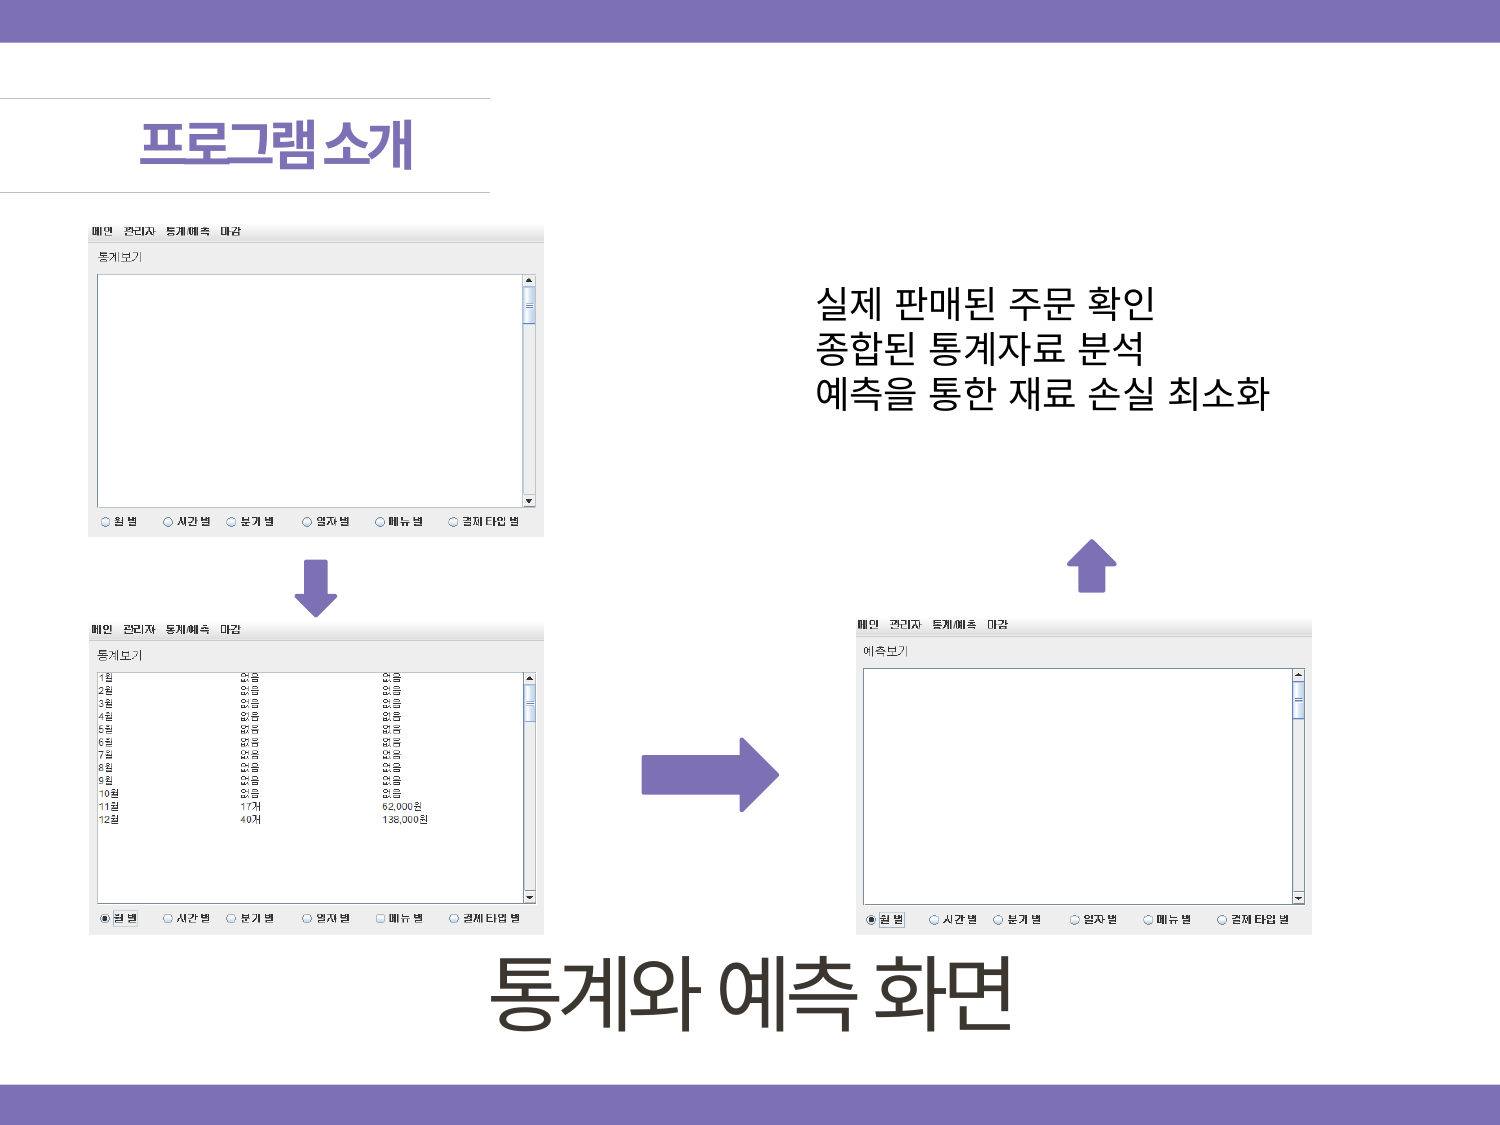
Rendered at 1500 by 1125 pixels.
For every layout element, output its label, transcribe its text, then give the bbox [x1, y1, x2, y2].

text_box 프로그램 소개 [0, 103, 572, 184]
text_box [1067, 539, 1117, 593]
text_box [641, 737, 780, 813]
text_box [294, 559, 338, 613]
text_box 통계와 예측 화면 [280, 934, 1227, 1050]
picture [88, 219, 544, 538]
text_box [0, 0, 1500, 45]
text_box [0, 1083, 1500, 1125]
picture [88, 615, 545, 935]
picture [856, 615, 1312, 935]
text_box 실제 판매된 주문 확인 종합된 통계자료 분석 예측을 통한 재료 손실 최소화 [800, 273, 1384, 424]
